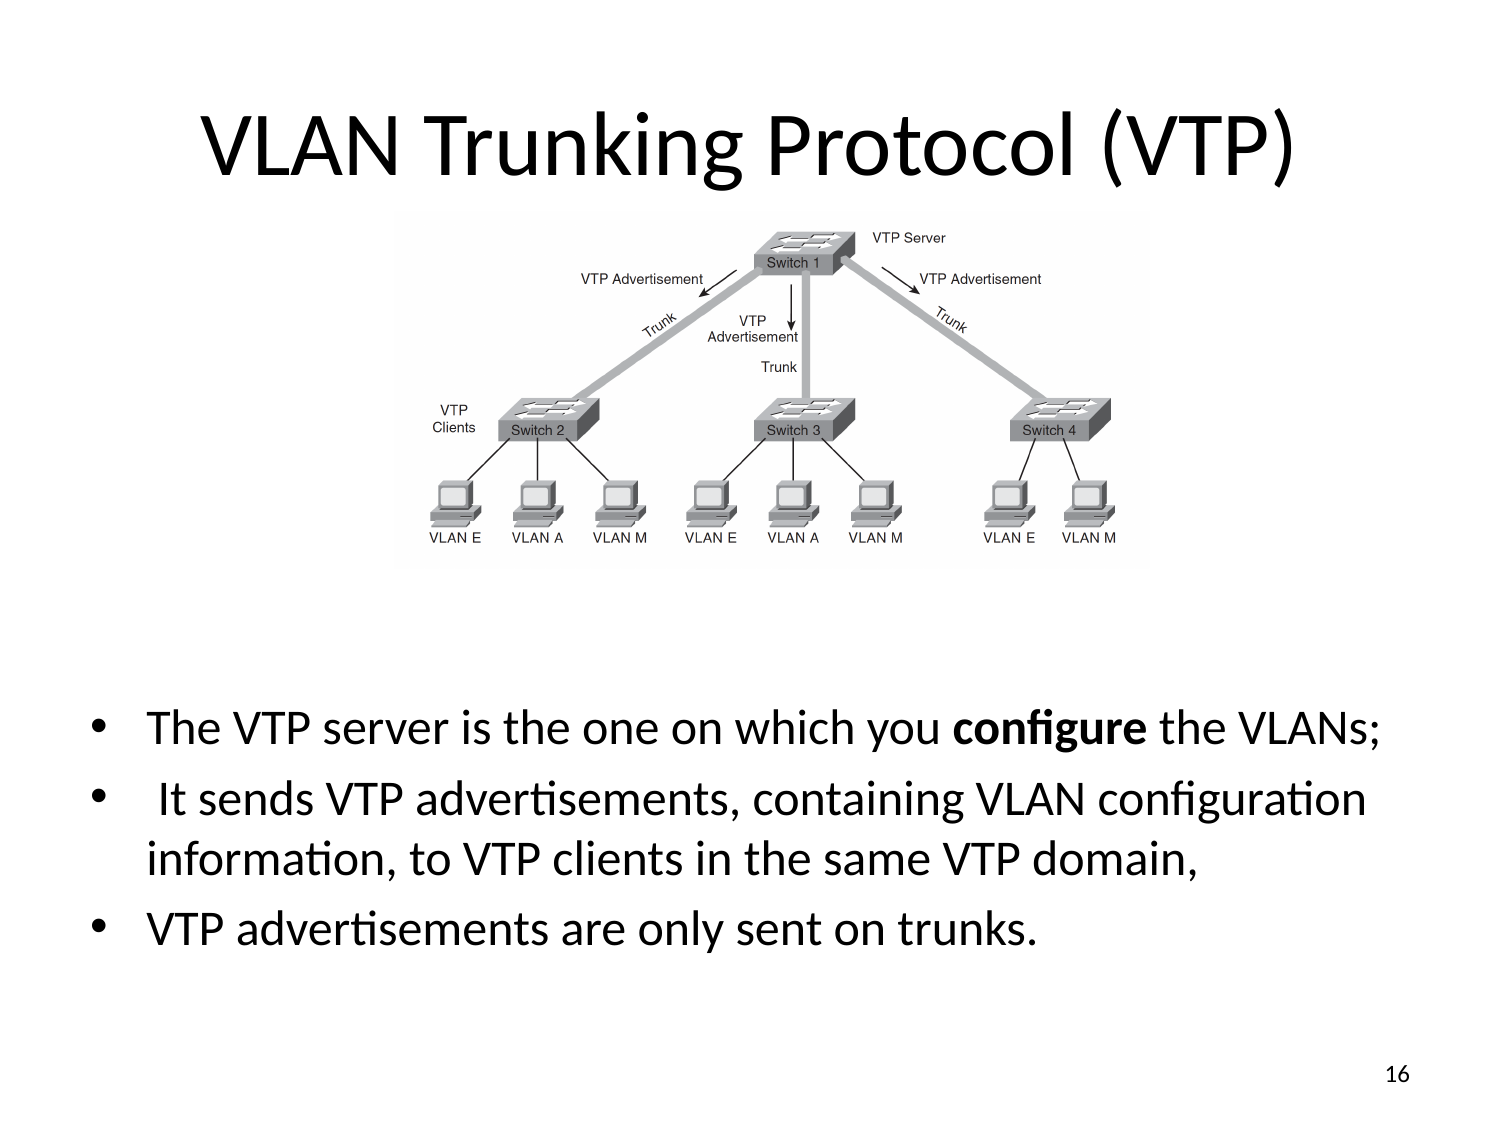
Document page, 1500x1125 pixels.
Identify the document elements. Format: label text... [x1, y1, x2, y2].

list The VTP server is the one on which you configure the VLANs; It sends VTP advertisements, containing VLAN configuration information, to VTP clients in the same VTP domain, VTP advertisements are only sent on trunks. [75, 687, 1425, 1005]
slide_number ‹#› [1074, 1042, 1425, 1103]
picture [394, 210, 1151, 570]
title VLAN Trunking Protocol (VTP) [75, 45, 1425, 233]
